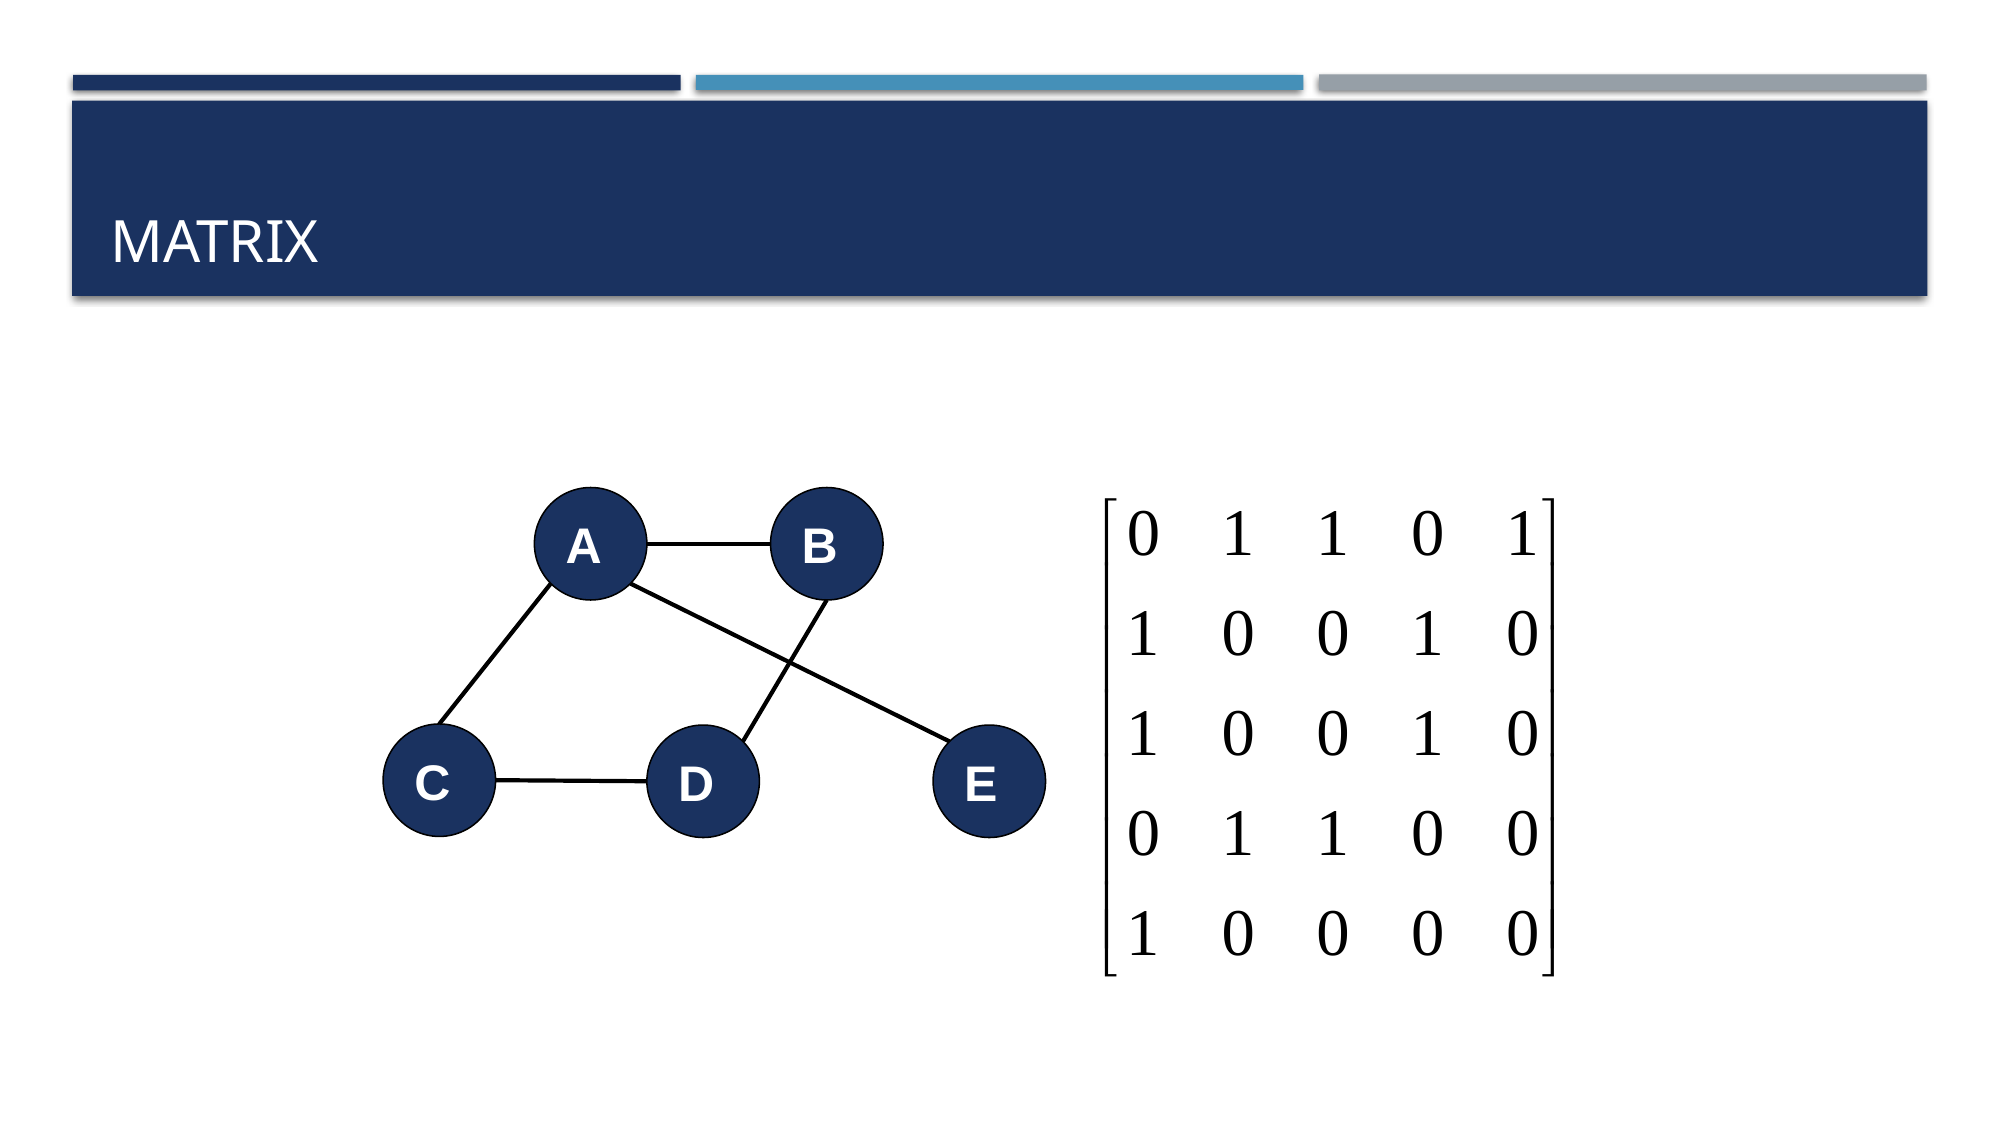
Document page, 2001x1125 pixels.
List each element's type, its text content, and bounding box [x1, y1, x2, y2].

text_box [629, 582, 950, 742]
text_box D [646, 750, 760, 838]
text_box E [933, 725, 1046, 838]
text_box A [534, 487, 647, 601]
title Matrix [95, 115, 1905, 282]
text_box C [383, 724, 496, 837]
text_box B [770, 487, 884, 581]
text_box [1089, 486, 1580, 988]
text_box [438, 583, 552, 725]
